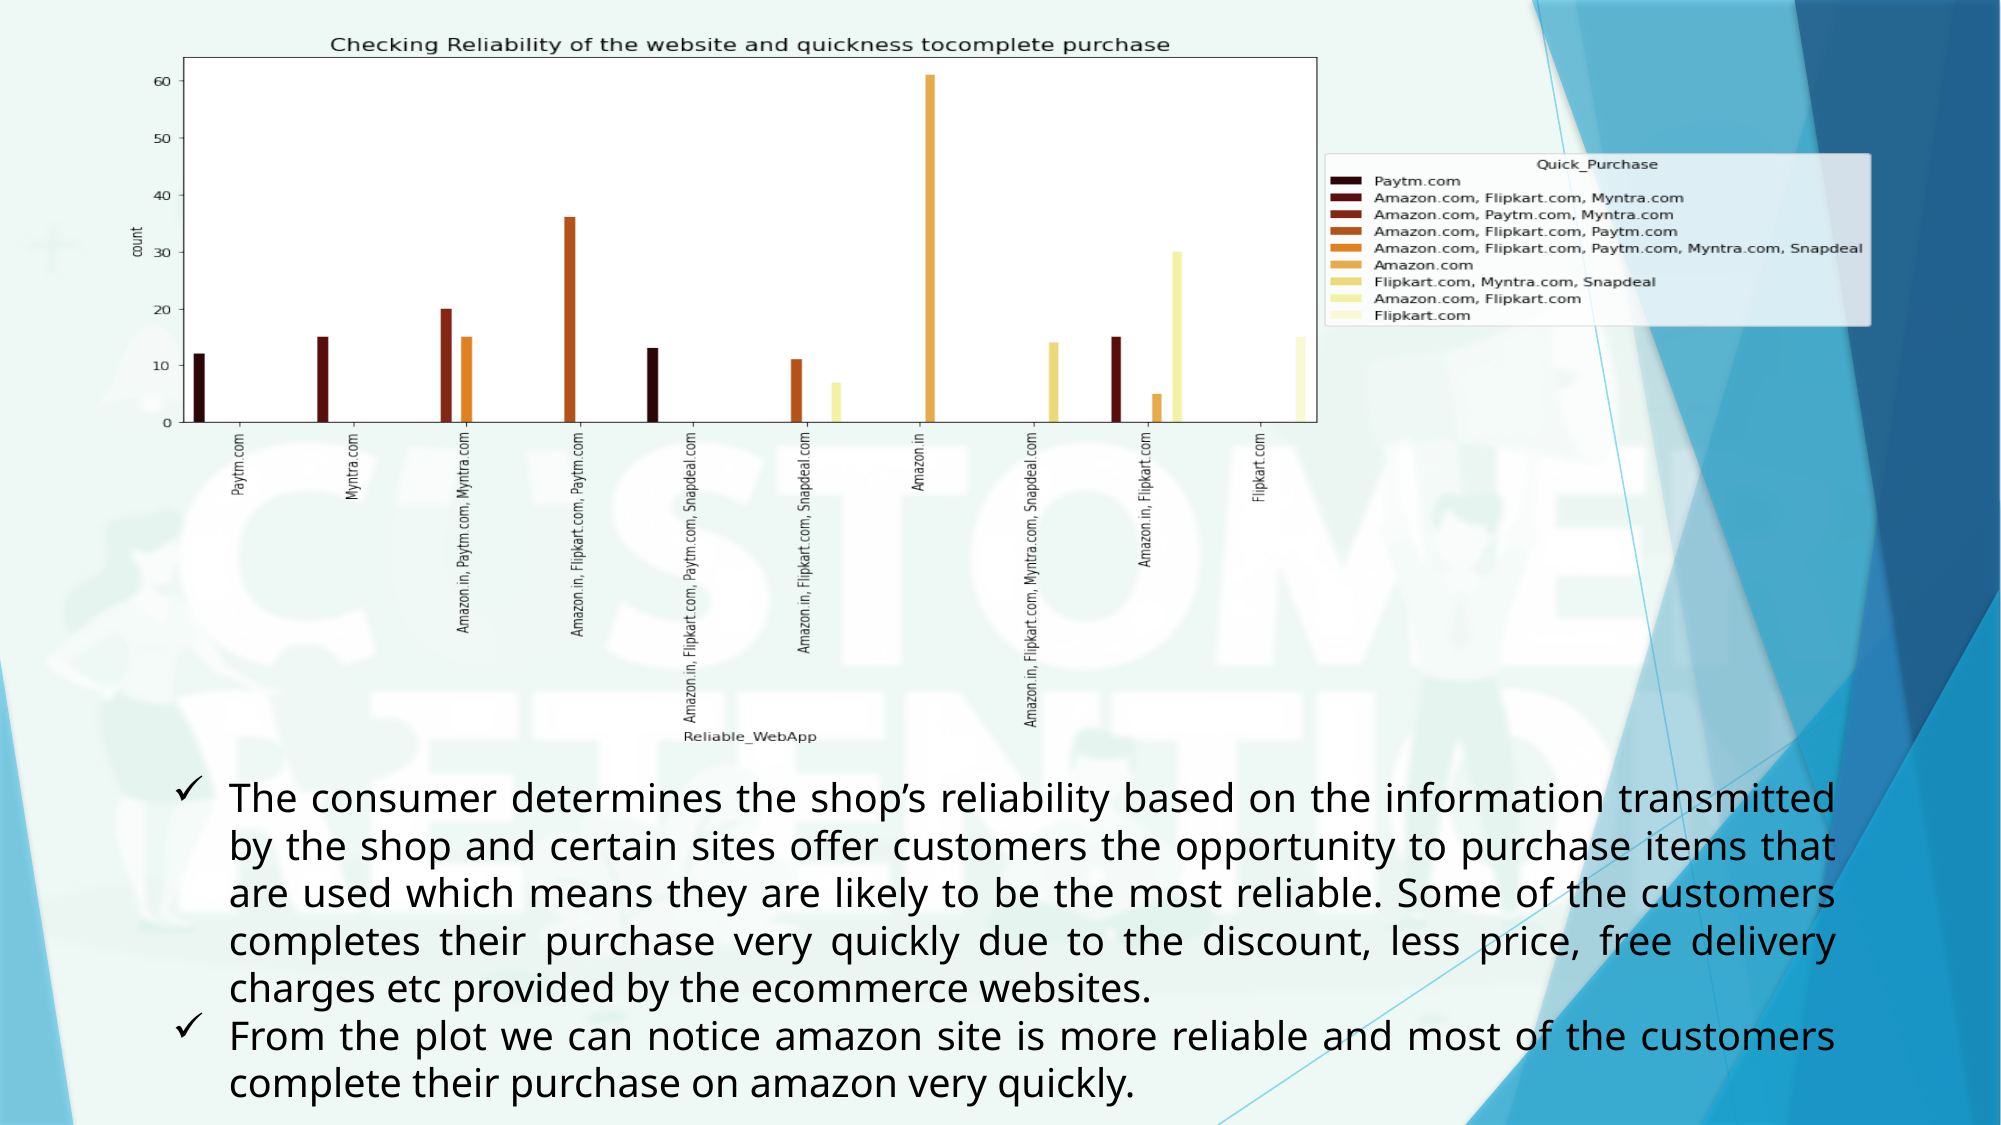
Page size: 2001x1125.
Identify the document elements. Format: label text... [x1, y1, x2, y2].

text_box The consumer determines the shop’s reliability based on the information transmitted by the shop and certain sites offer customers the opportunity to purchase items that are used which means they are likely to be the most reliable. Some of the customers completes their purchase very quickly due to the discount, less price, free delivery charges etc provided by the ecommerce websites. From the plot we can notice amazon site is more reliable and most of the customers complete their purchase on amazon very quickly. [157, 765, 1853, 1113]
picture [118, 29, 1881, 751]
